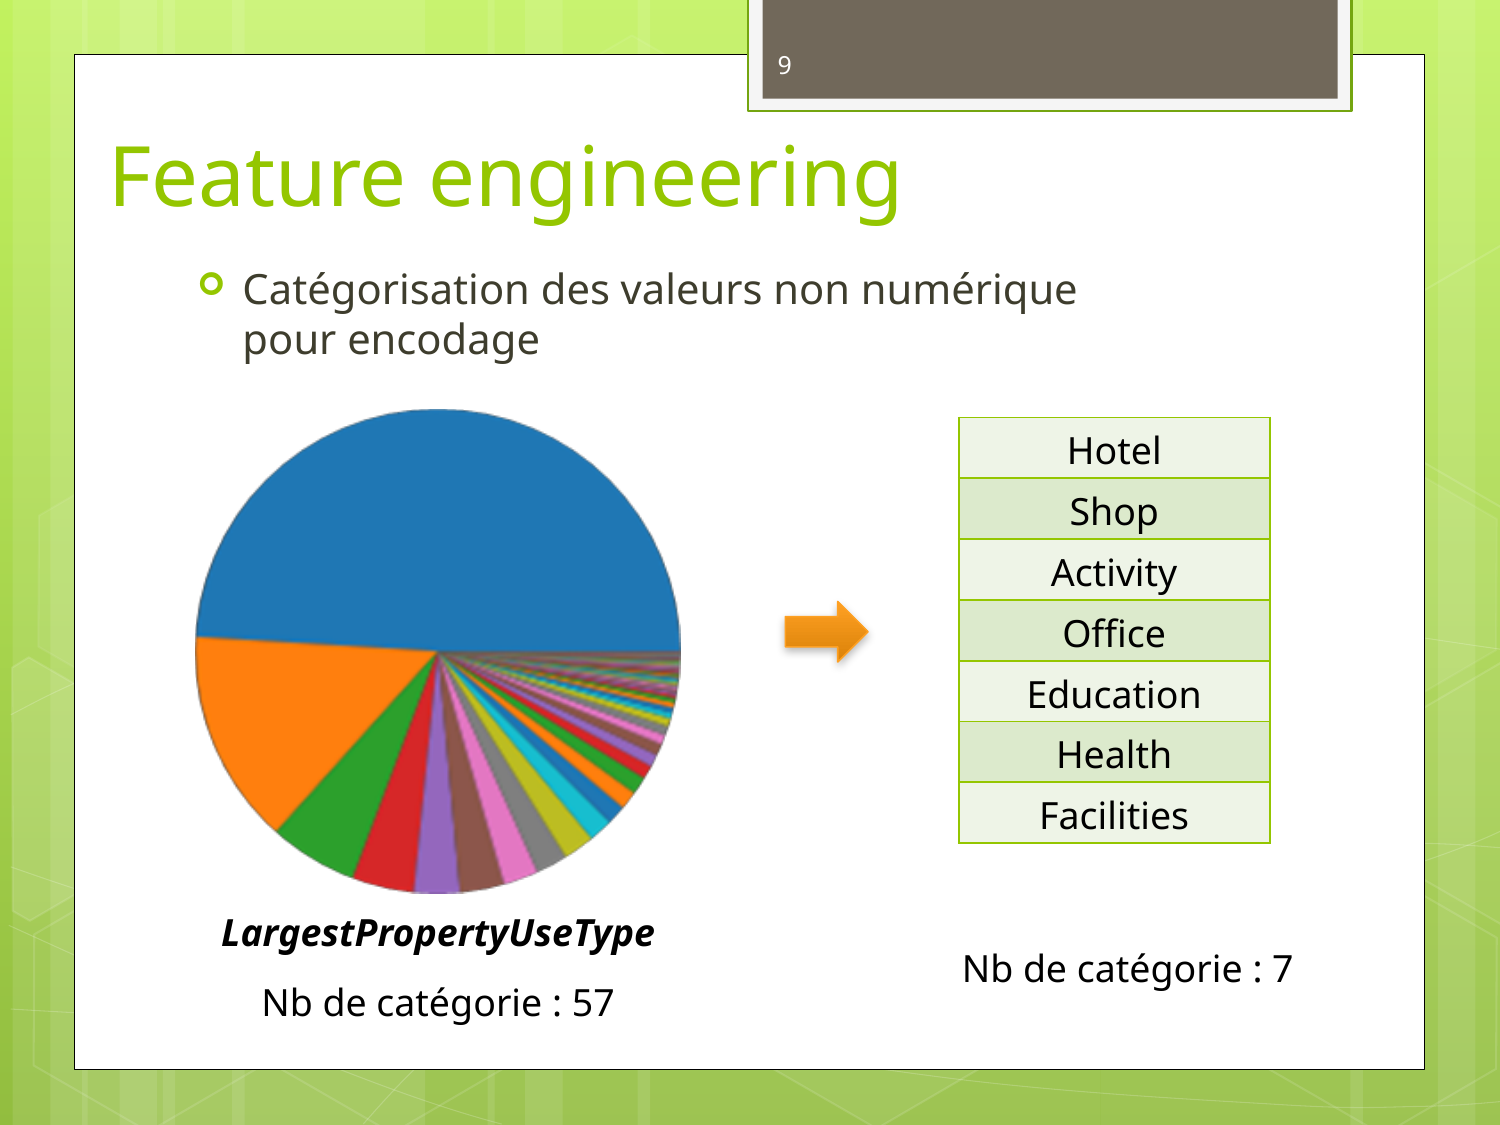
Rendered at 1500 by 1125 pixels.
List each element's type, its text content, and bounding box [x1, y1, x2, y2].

picture [195, 409, 681, 894]
table_cell Office [960, 601, 1269, 660]
text_box Nb de catégorie : 7 [891, 937, 1365, 998]
table_cell Facilities [960, 783, 1269, 842]
title Feature engineering [93, 42, 1247, 231]
list Catégorisation des valeurs non numérique pour encodage [171, 255, 1176, 362]
table_cell Health [960, 722, 1269, 781]
table_cell Shop [960, 479, 1269, 538]
text_box [784, 600, 869, 663]
table_cell Education [960, 662, 1269, 721]
table_cell Activity [960, 540, 1269, 599]
text_box LargestPropertyUseType Nb de catégorie : 57 [201, 903, 675, 1031]
table_header Hotel [960, 418, 1269, 477]
slide_number 9 [762, 36, 982, 97]
